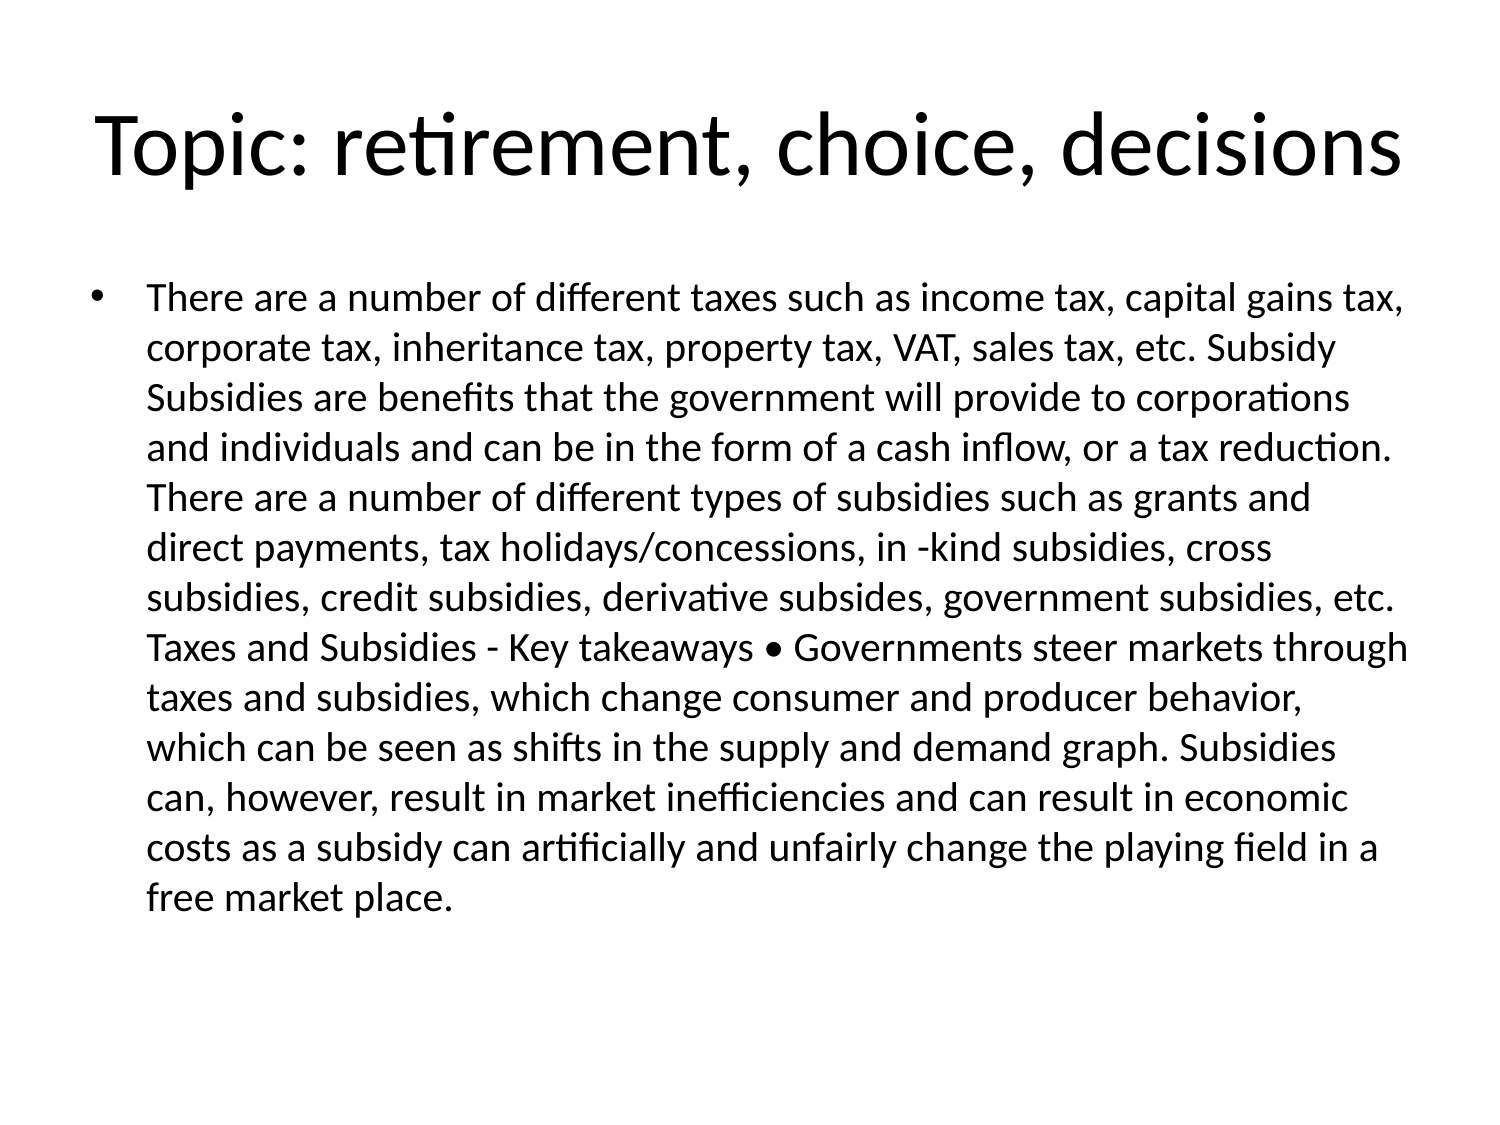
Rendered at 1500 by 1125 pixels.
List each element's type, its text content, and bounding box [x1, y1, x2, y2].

list There are a number of different taxes such as income tax, capital gains tax, corporate tax, inheritance tax, property tax, VAT, sales tax, etc. Subsidy Subsidies are benefits that the government will provide to corporations and individuals and can be in the form of a cash inflow, or a tax reduction. There are a number of different types of subsidies such as grants and direct payments, tax holidays/concessions, in -kind subsidies, cross subsidies, credit subsidies, derivative subsides, government subsidies, etc. Taxes and Subsidies - Key takeaways • Governments steer markets through taxes and subsidies, which change consumer and producer behavior, which can be seen as shifts in the supply and demand graph. Subsidies can, however, result in market inefficiencies and can result in economic costs as a subsidy can artificially and unfairly change the playing field in a free market place. [75, 262, 1425, 1005]
title Topic: retirement, choice, decisions [75, 45, 1425, 233]
